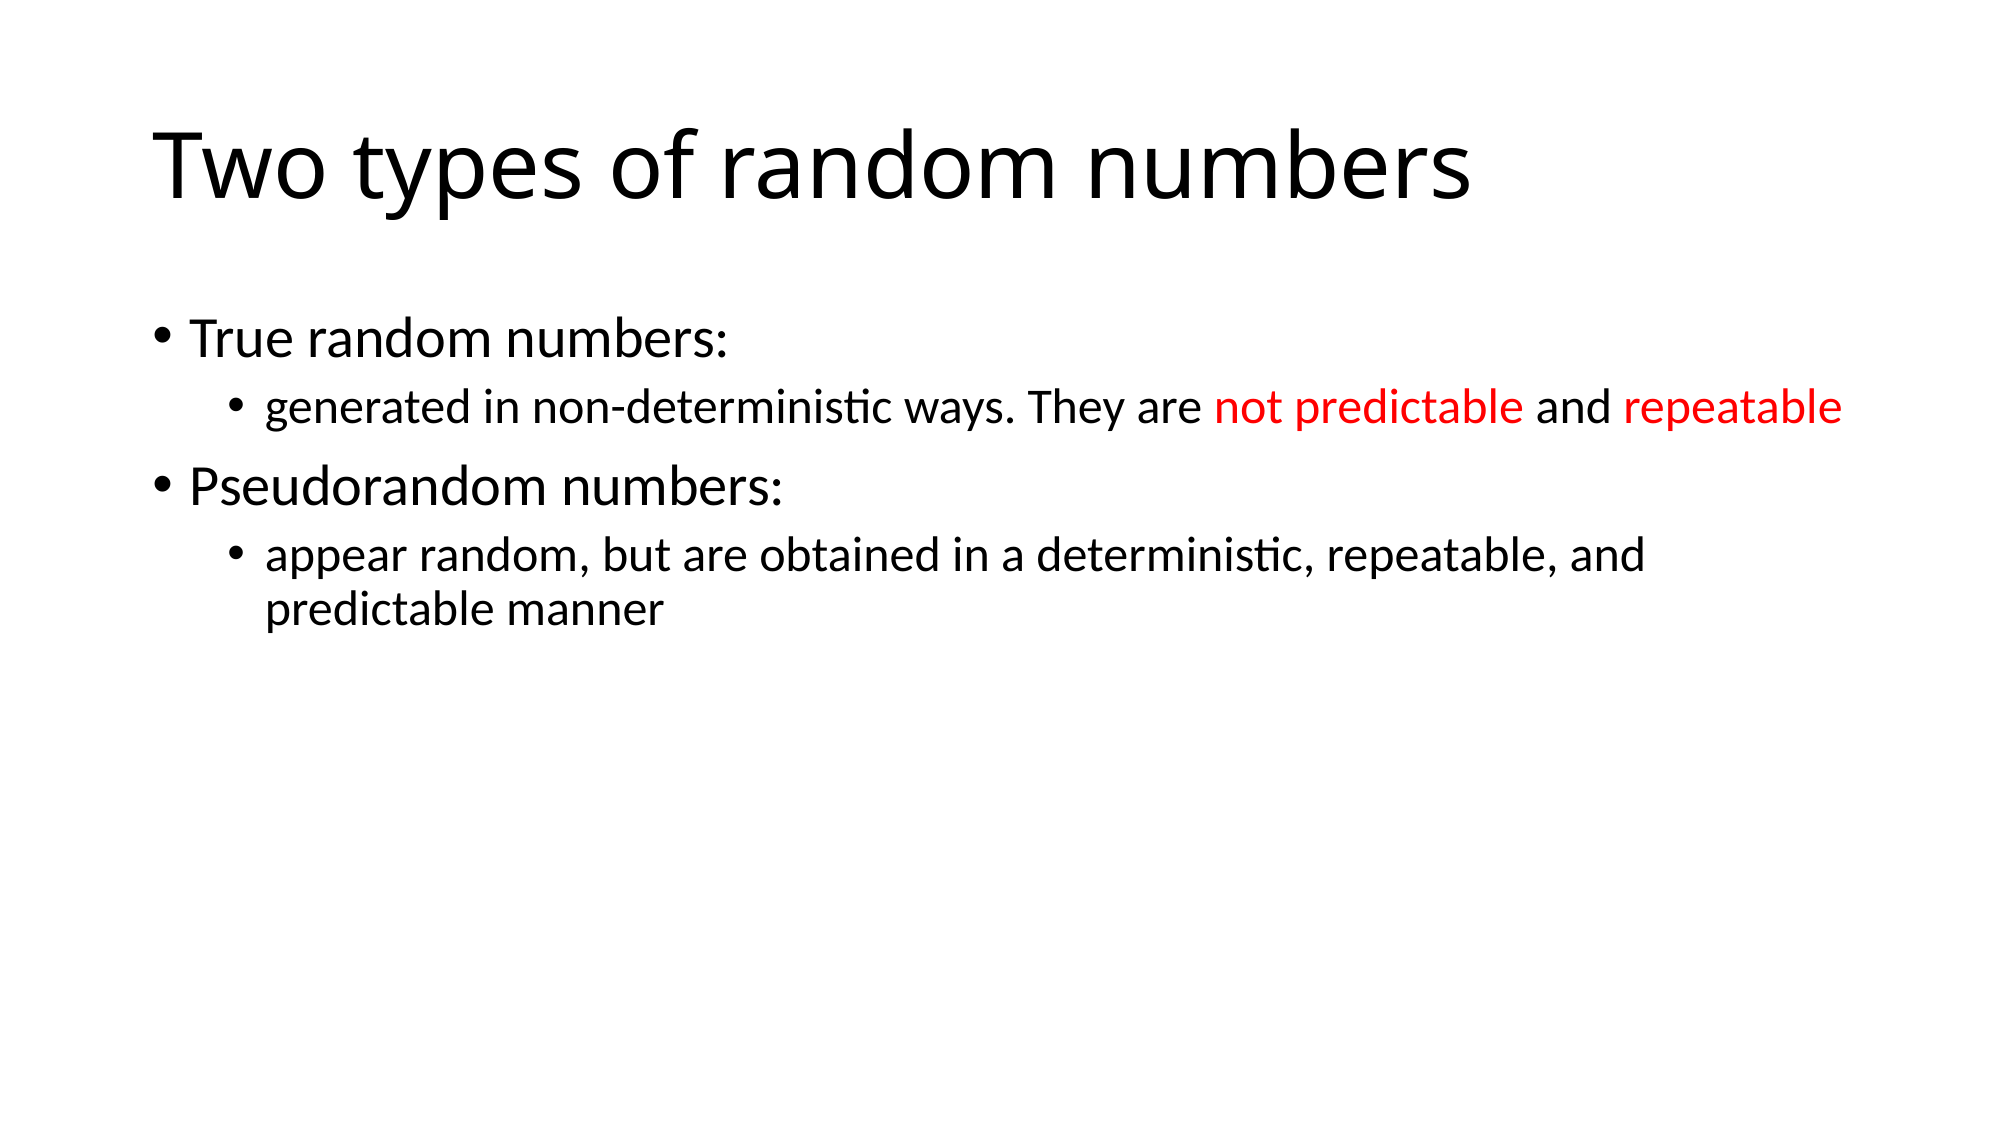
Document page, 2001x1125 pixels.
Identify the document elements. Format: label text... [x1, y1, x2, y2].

title Two types of random numbers [137, 59, 1863, 278]
list True random numbers: generated in non-deterministic ways. They are not predictable and repeatable Pseudorandom numbers: appear random, but are obtained in a deterministic, repeatable, and predictable manner [137, 299, 1863, 1014]
